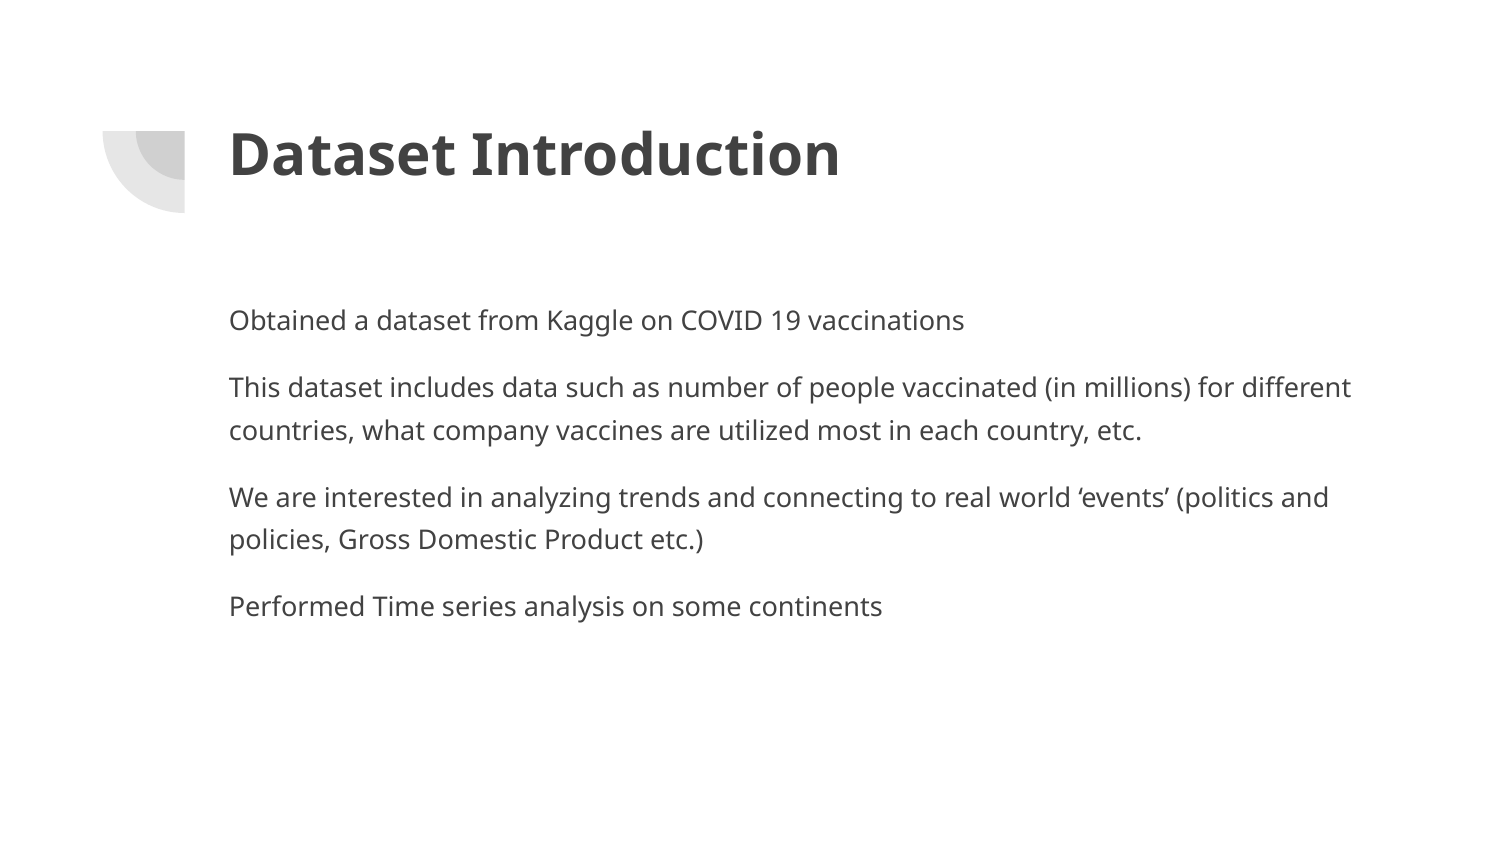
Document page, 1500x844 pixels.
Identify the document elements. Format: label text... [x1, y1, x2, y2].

list Obtained a dataset from Kaggle on COVID 19 vaccinations This dataset includes data such as number of people vaccinated (in millions) for different countries, what company vaccines are utilized most in each country, etc. We are interested in analyzing trends and connecting to real world ‘events’ (politics and policies, Gross Domestic Product etc.) Performed Time series analysis on some continents [213, 281, 1368, 744]
title Dataset Introduction [213, 98, 1368, 263]
